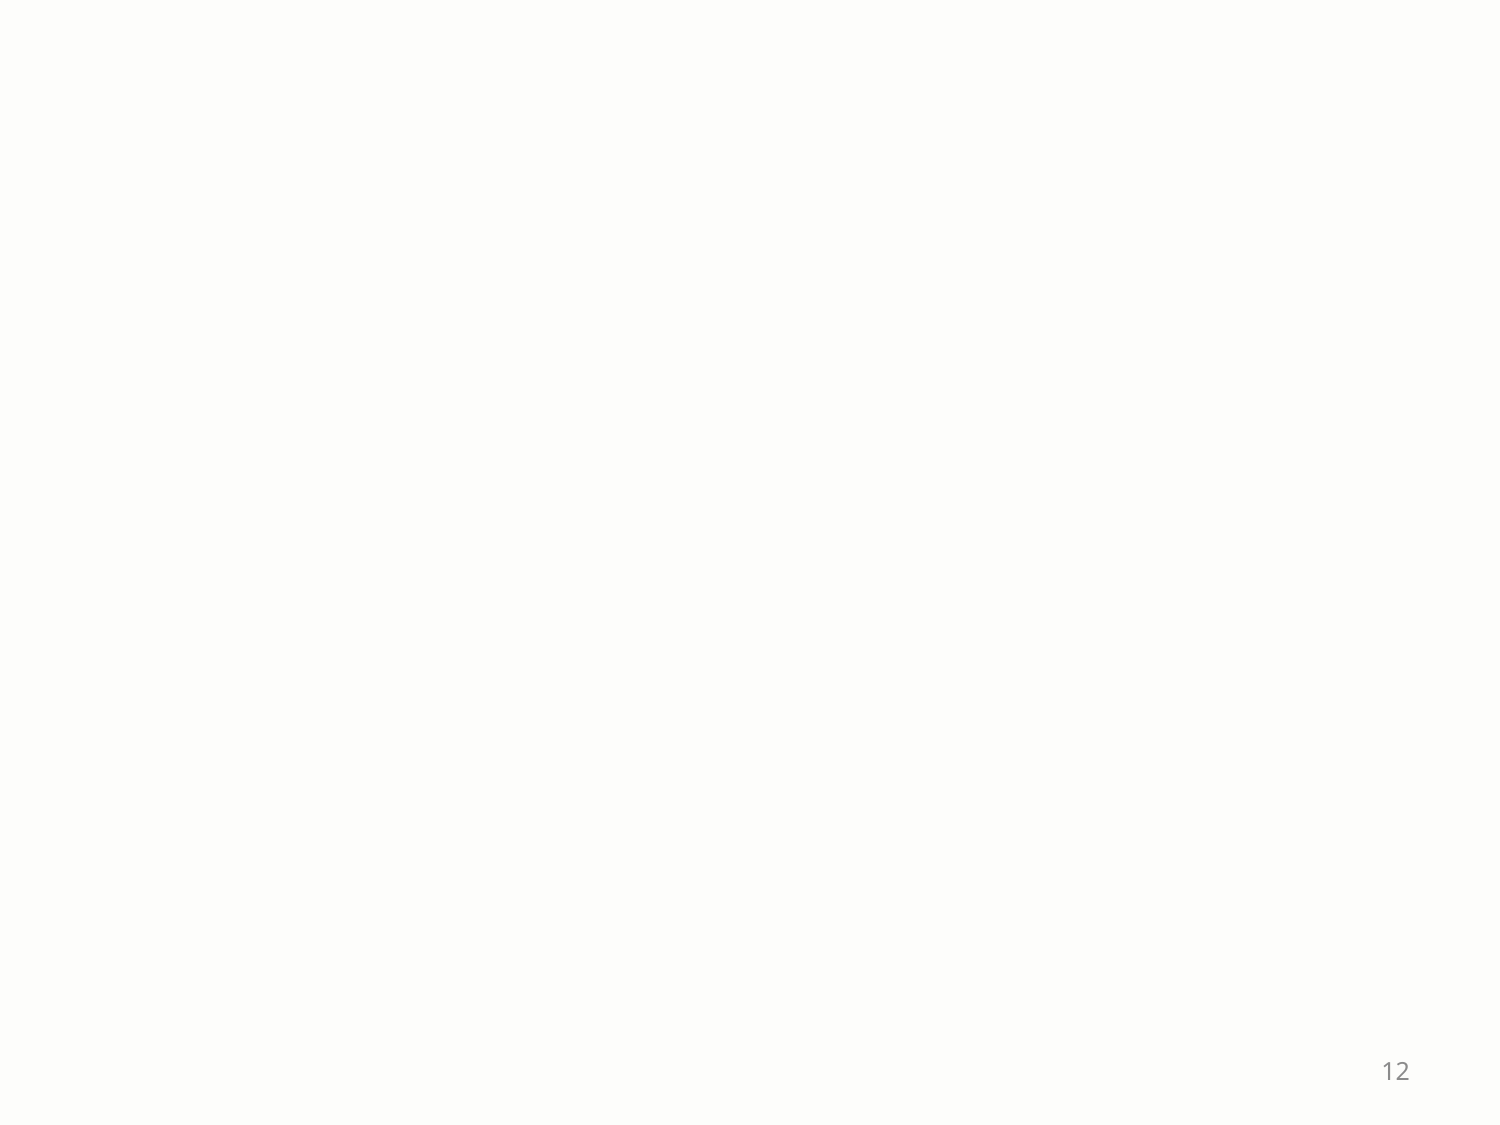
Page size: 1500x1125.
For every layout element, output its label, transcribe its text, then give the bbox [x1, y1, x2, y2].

slide_number 12 [1074, 1042, 1425, 1103]
